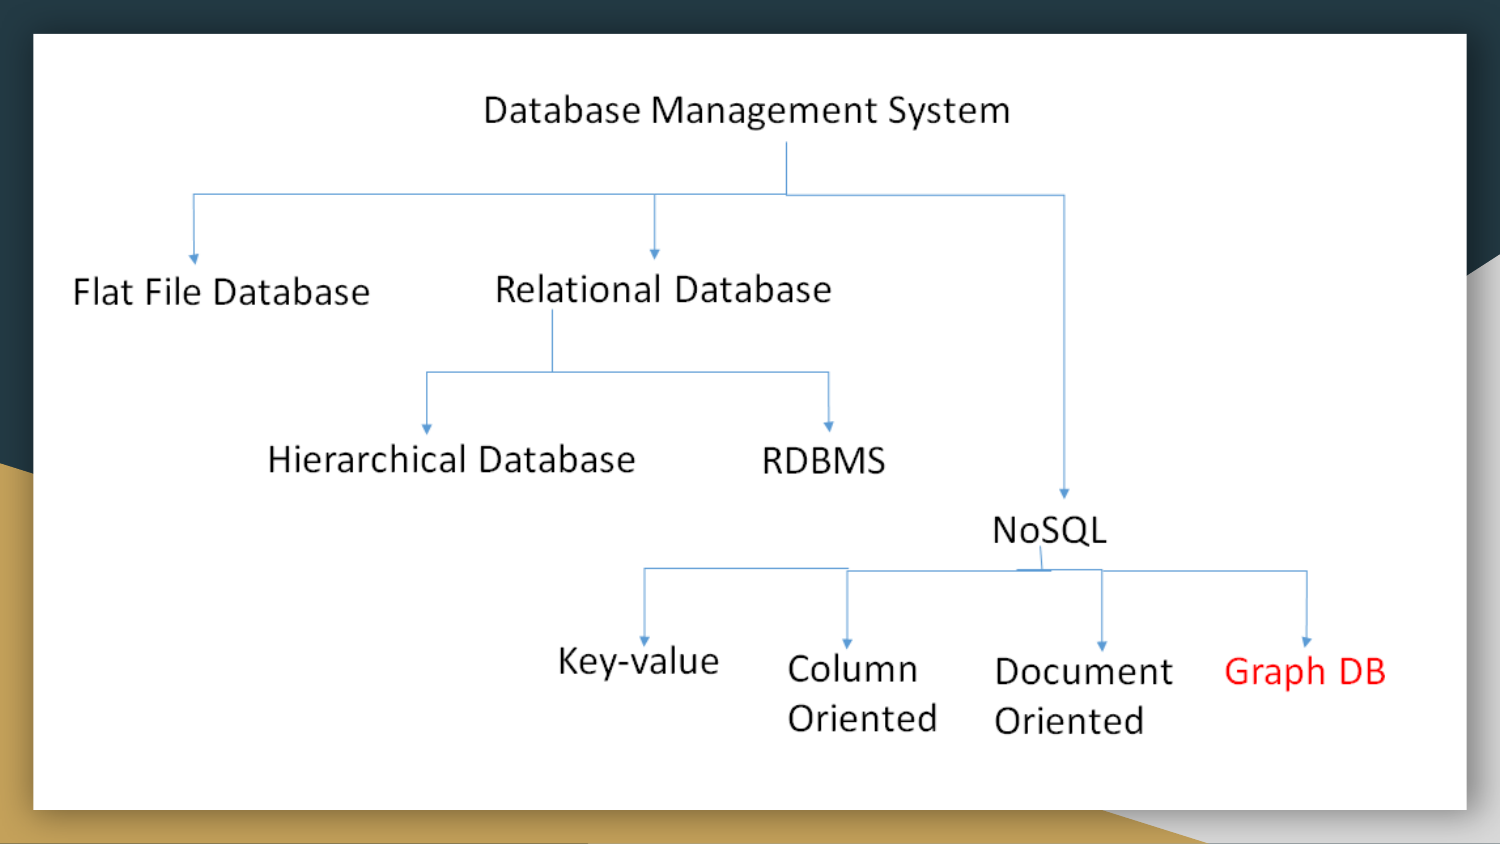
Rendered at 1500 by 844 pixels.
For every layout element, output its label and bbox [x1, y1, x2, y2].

picture [46, 71, 1453, 772]
